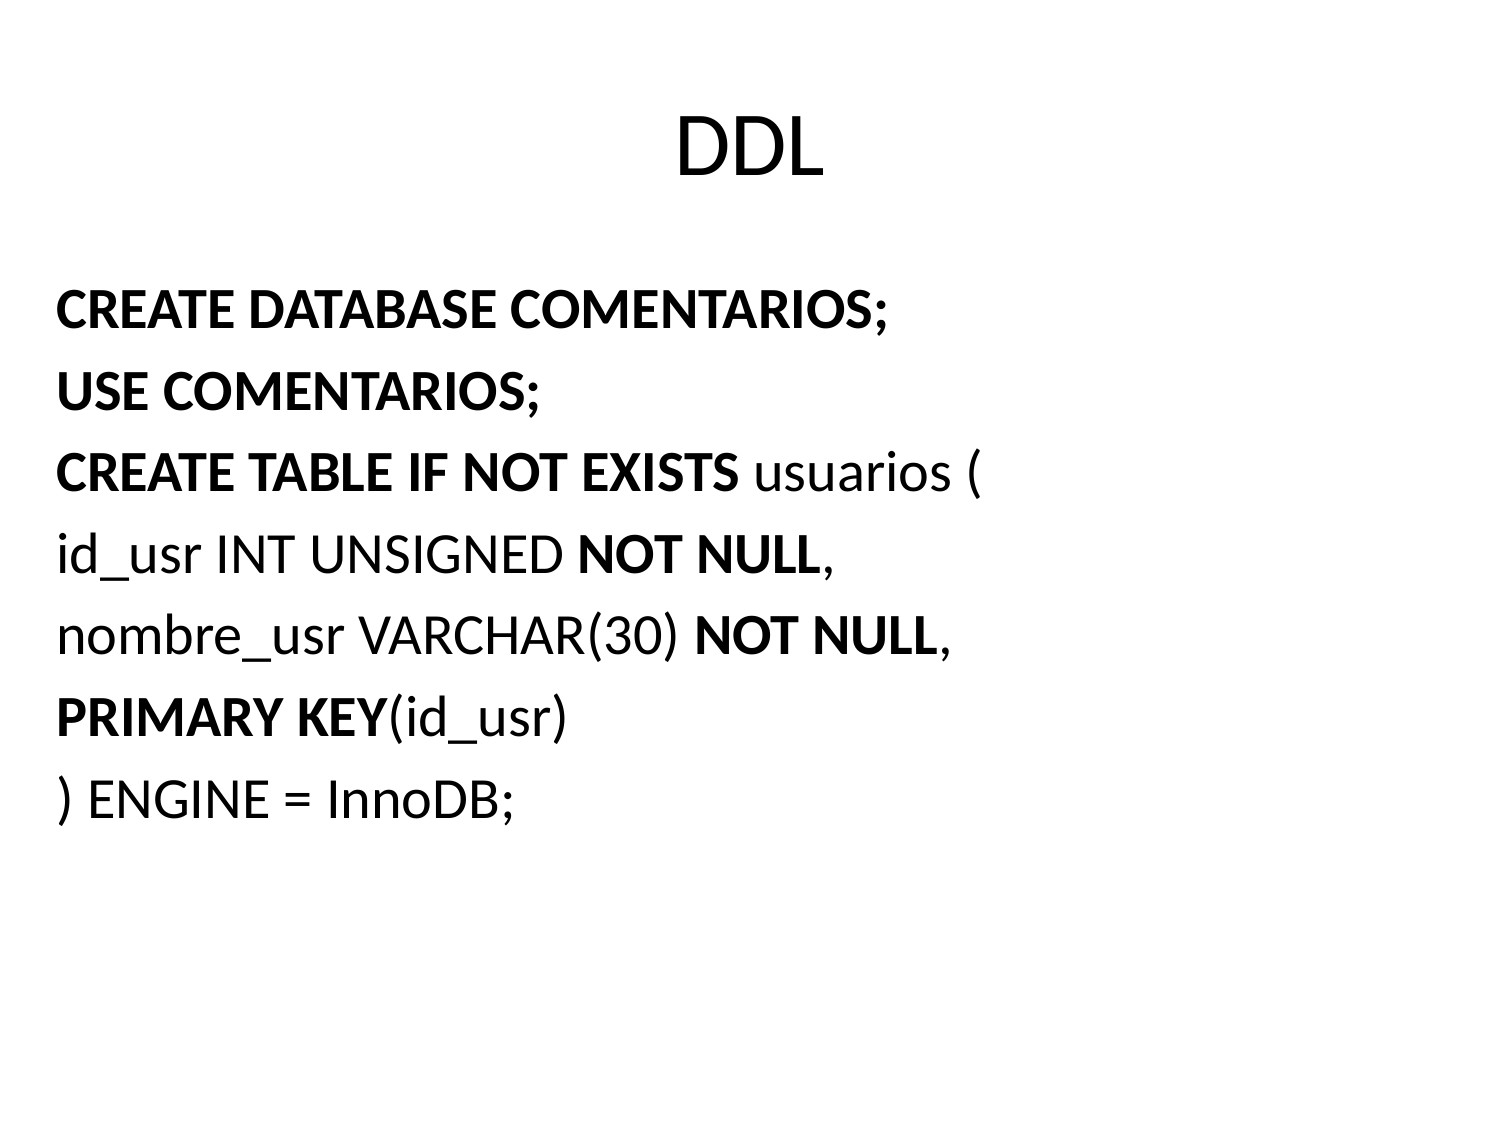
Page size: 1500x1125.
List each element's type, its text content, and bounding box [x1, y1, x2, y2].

list CREATE DATABASE COMENTARIOS; USE COMENTARIOS; CREATE TABLE IF NOT EXISTS usuarios ( id_usr INT UNSIGNED NOT NULL, nombre_usr VARCHAR(30) NOT NULL, PRIMARY KEY(id_usr) ) ENGINE = InnoDB; [41, 262, 1500, 1005]
title DDL [75, 45, 1425, 233]
